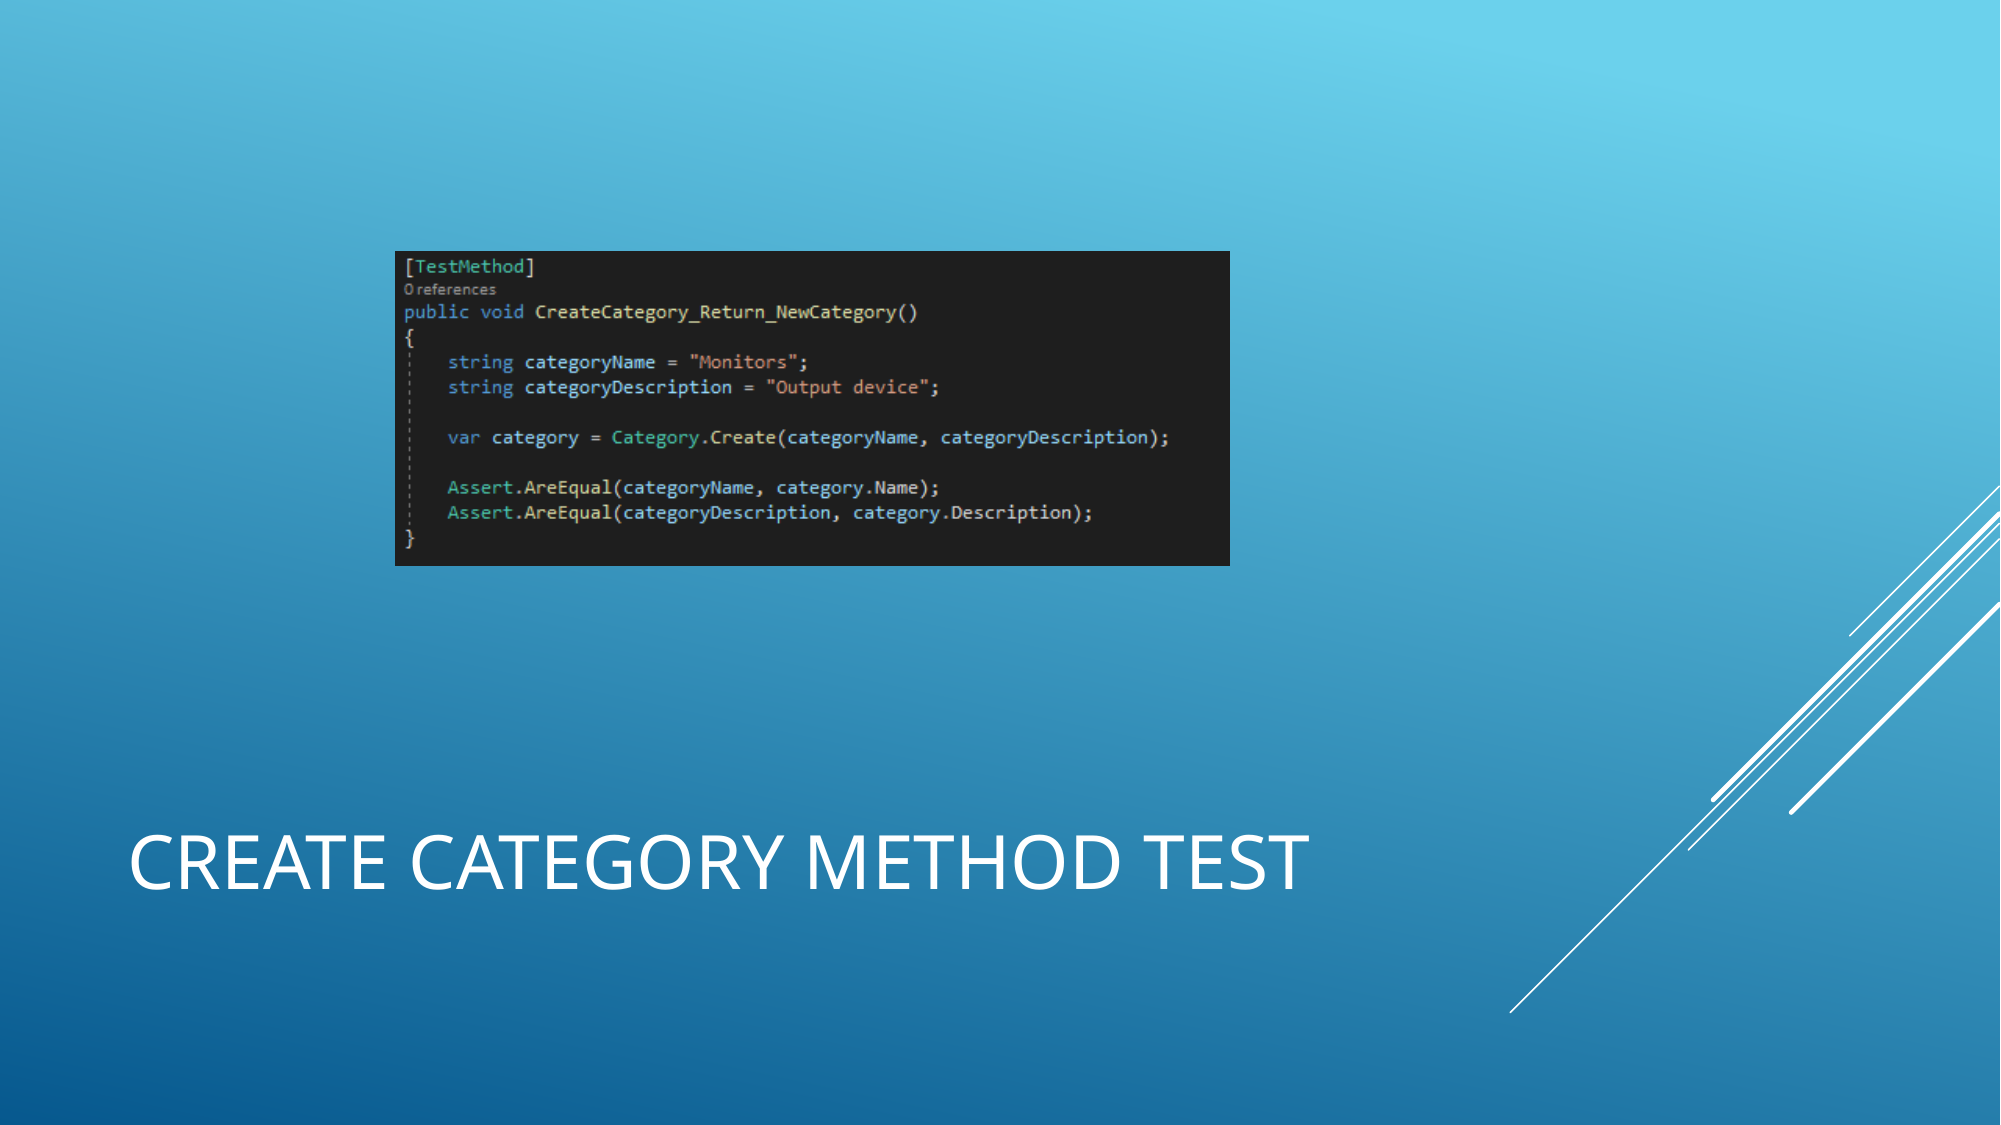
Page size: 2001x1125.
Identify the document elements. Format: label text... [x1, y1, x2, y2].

title Create category method test [112, 736, 1513, 984]
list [394, 251, 1230, 567]
